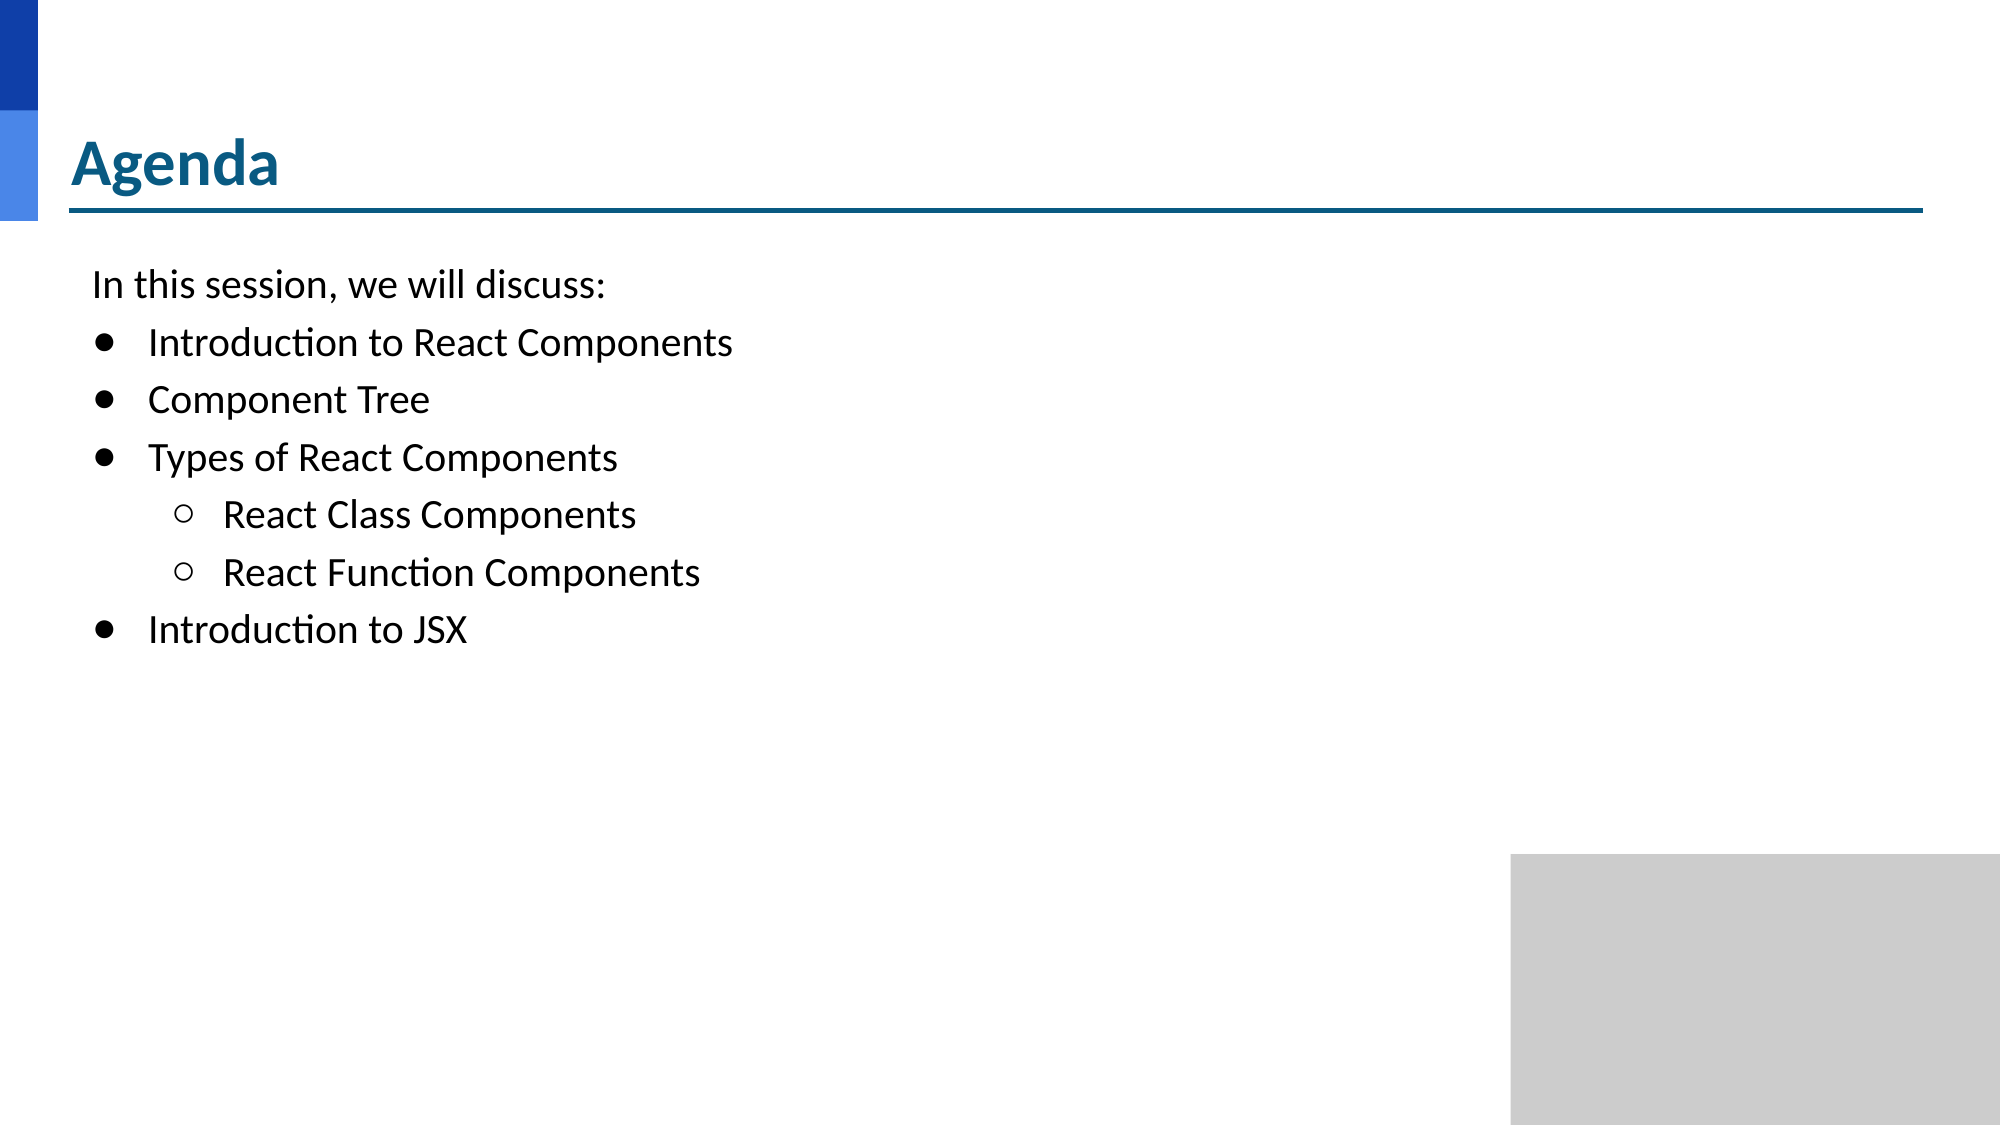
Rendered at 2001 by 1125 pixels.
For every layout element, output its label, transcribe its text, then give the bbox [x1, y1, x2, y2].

list In this session, we will discuss: Introduction to React Components Component Tree Types of React Components React Class Components React Function Components Introduction to JSX [58, 234, 1923, 763]
picture [0, 0, 2000, 1125]
title Agenda [68, 115, 1898, 199]
